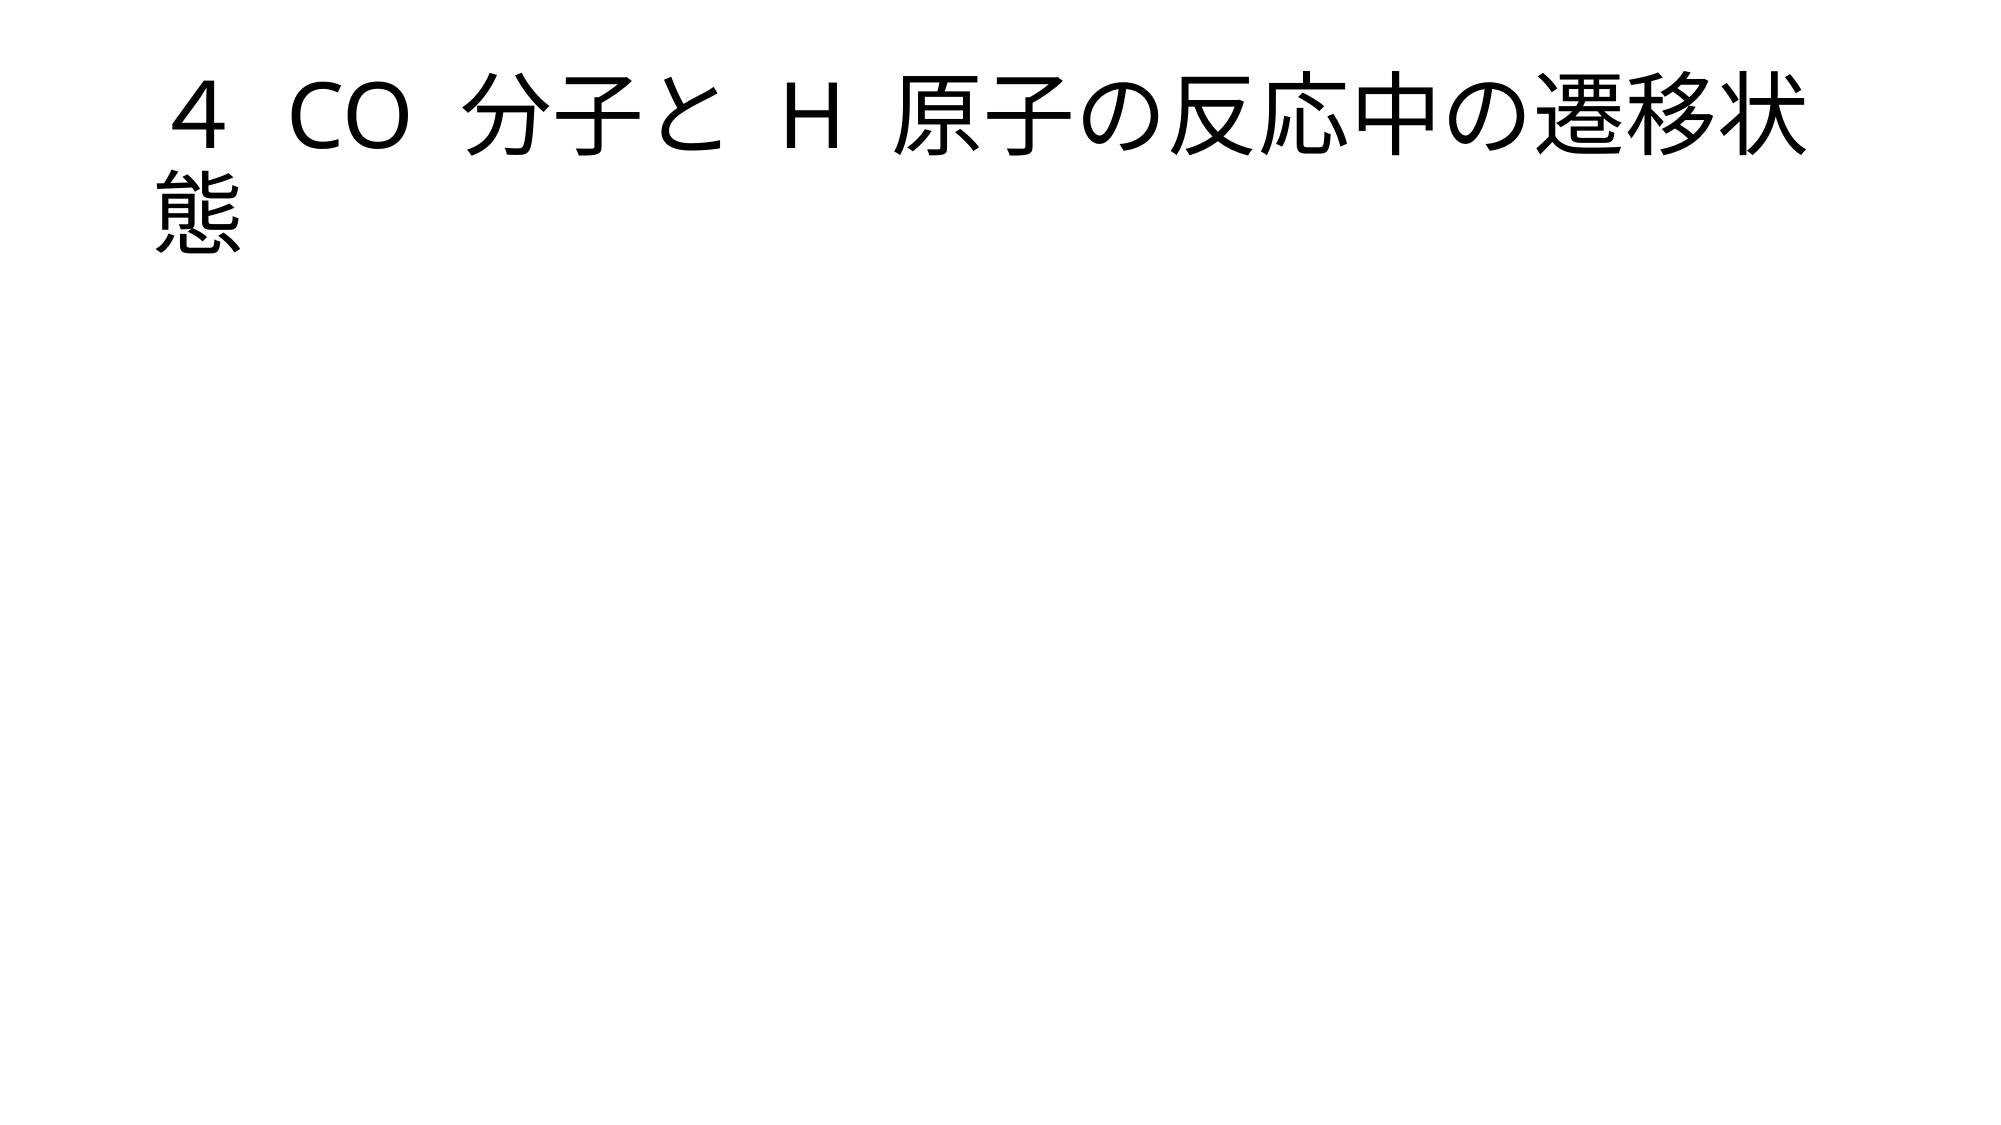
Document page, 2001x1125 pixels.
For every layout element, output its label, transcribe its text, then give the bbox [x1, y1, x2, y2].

title ４ CO 分子と H 原子の反応中の遷移状態 [137, 59, 1863, 278]
